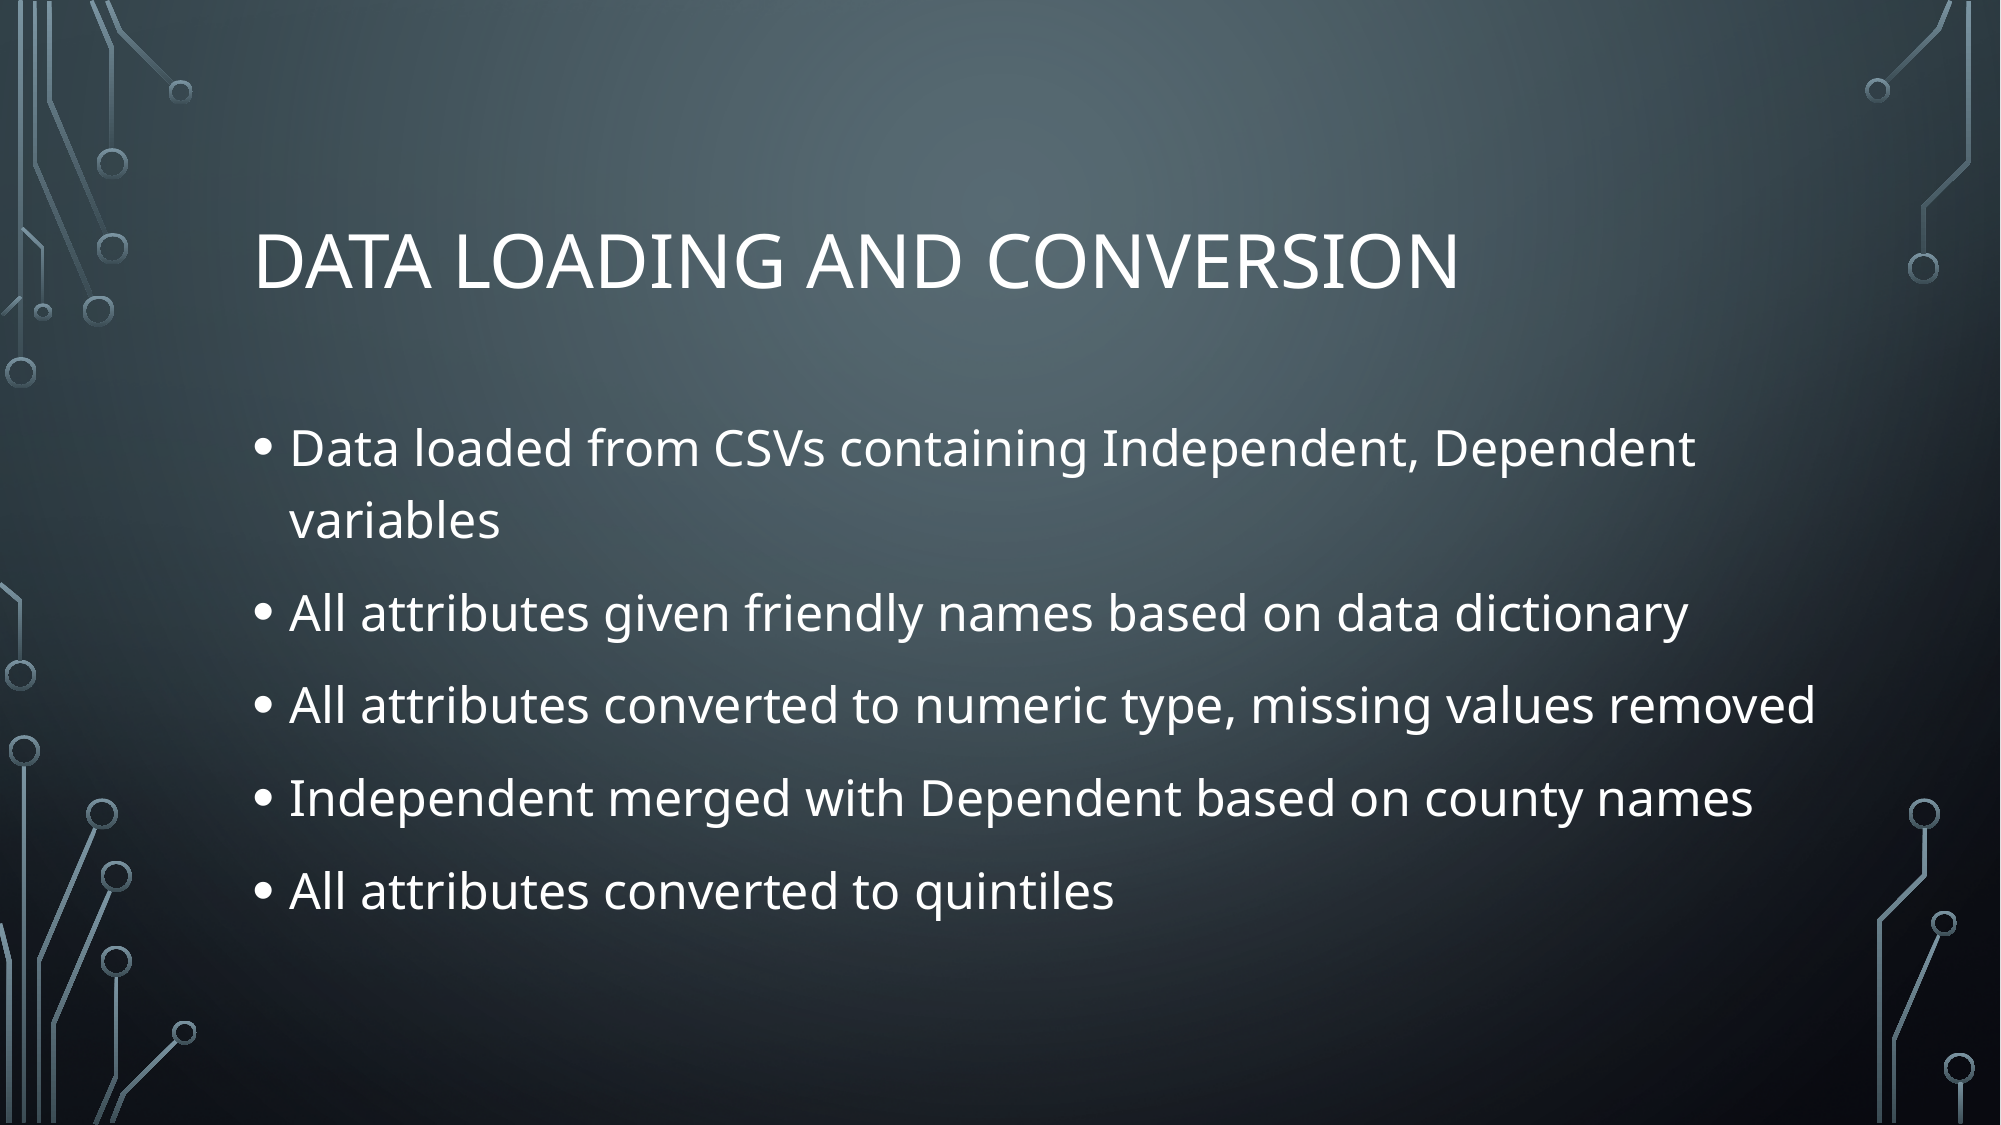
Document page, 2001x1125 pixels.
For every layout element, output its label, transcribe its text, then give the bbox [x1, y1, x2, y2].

title Data loading and conversion [237, 143, 1863, 386]
list Data loaded from CSVs containing Independent, Dependent variables All attributes given friendly names based on data dictionary All attributes converted to numeric type, missing values removed Independent merged with Dependent based on county names All attributes converted to quintiles [237, 396, 1863, 978]
